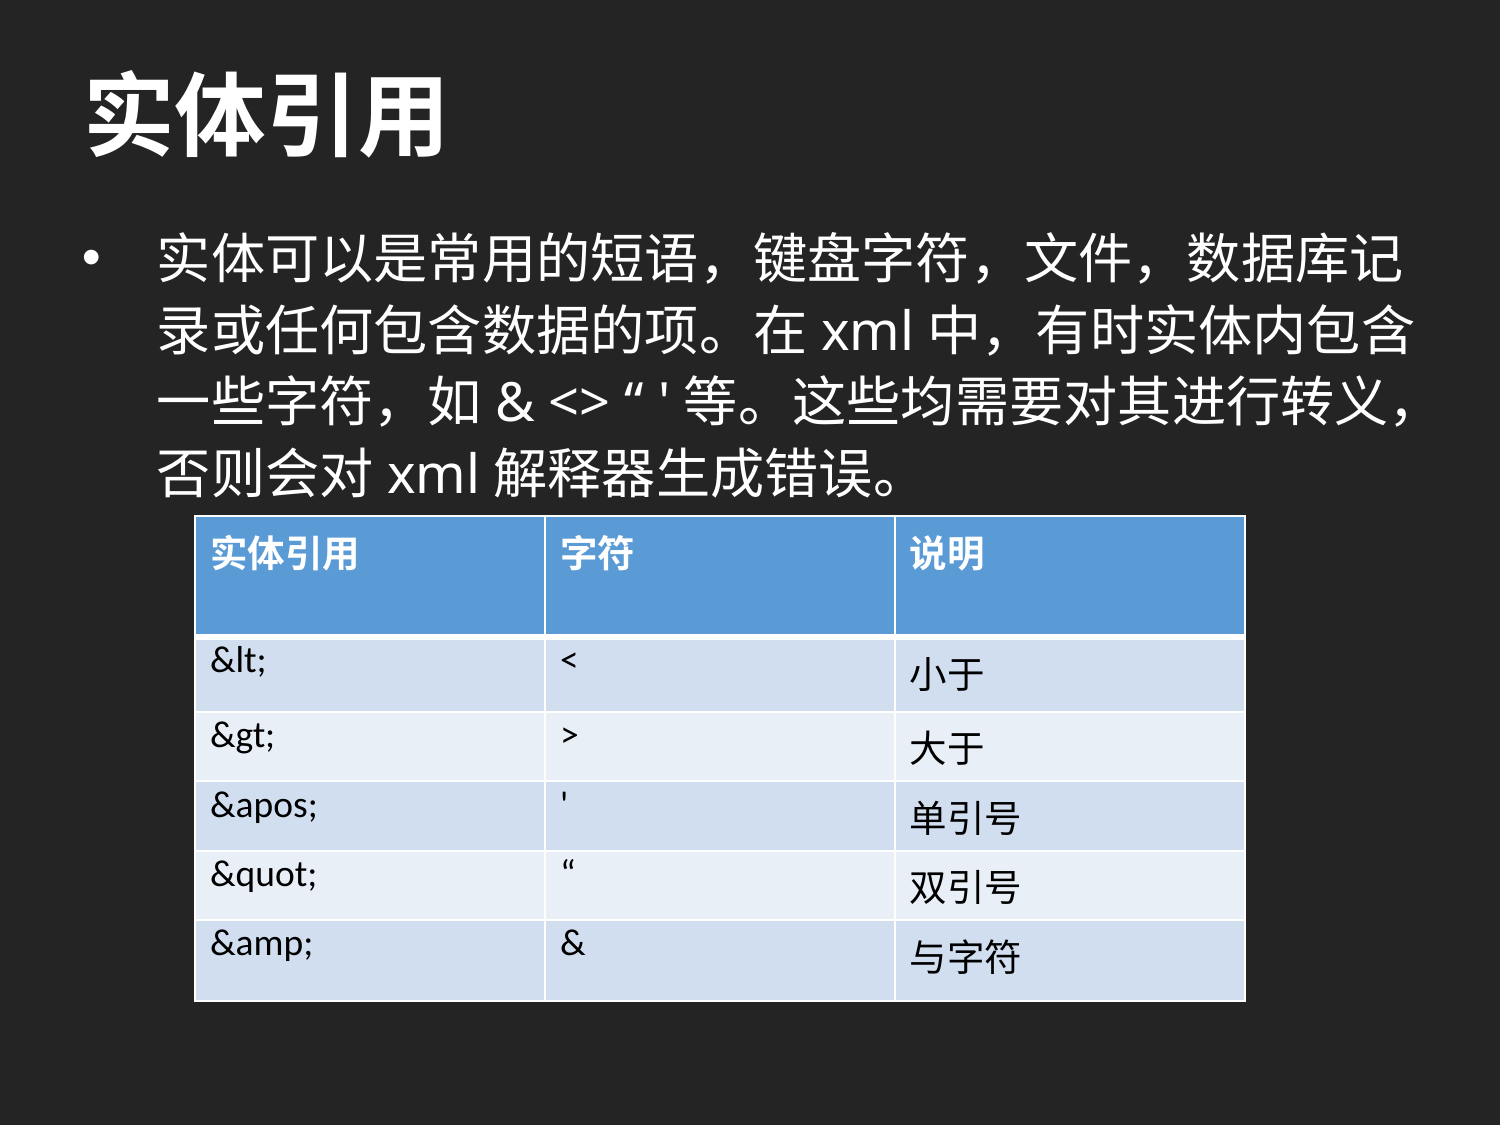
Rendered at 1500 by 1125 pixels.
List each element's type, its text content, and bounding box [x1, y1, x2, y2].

table_cell 双引号 [896, 852, 1244, 919]
table_cell & [546, 921, 894, 1000]
table_cell &apos; [196, 782, 544, 850]
list 实体可以是常用的短语，键盘字符，文件，数据库记录或任何包含数据的项。在xml中，有时实体内包含一些字符，如& <> “ '等。这些均需要对其进行转义，否则会对xml解释器生成错误。 [66, 210, 1433, 1044]
table_cell 小于 [896, 640, 1244, 711]
table_cell &gt; [196, 713, 544, 780]
table_cell 与字符 [896, 921, 1244, 1000]
table_cell ' [546, 782, 894, 850]
table_cell 单引号 [896, 782, 1244, 850]
table_cell < [546, 640, 894, 711]
table_cell 大于 [896, 713, 1244, 780]
table_cell &lt; [196, 640, 544, 711]
table_cell &amp; [196, 921, 544, 1000]
table_header 说明 [896, 517, 1244, 634]
table_cell > [546, 713, 894, 780]
table_cell &quot; [196, 852, 544, 919]
title 实体引用 [68, 35, 1432, 192]
table_cell “ [546, 852, 894, 919]
table_header 字符 [546, 517, 894, 634]
table_header 实体引用 [196, 517, 544, 634]
